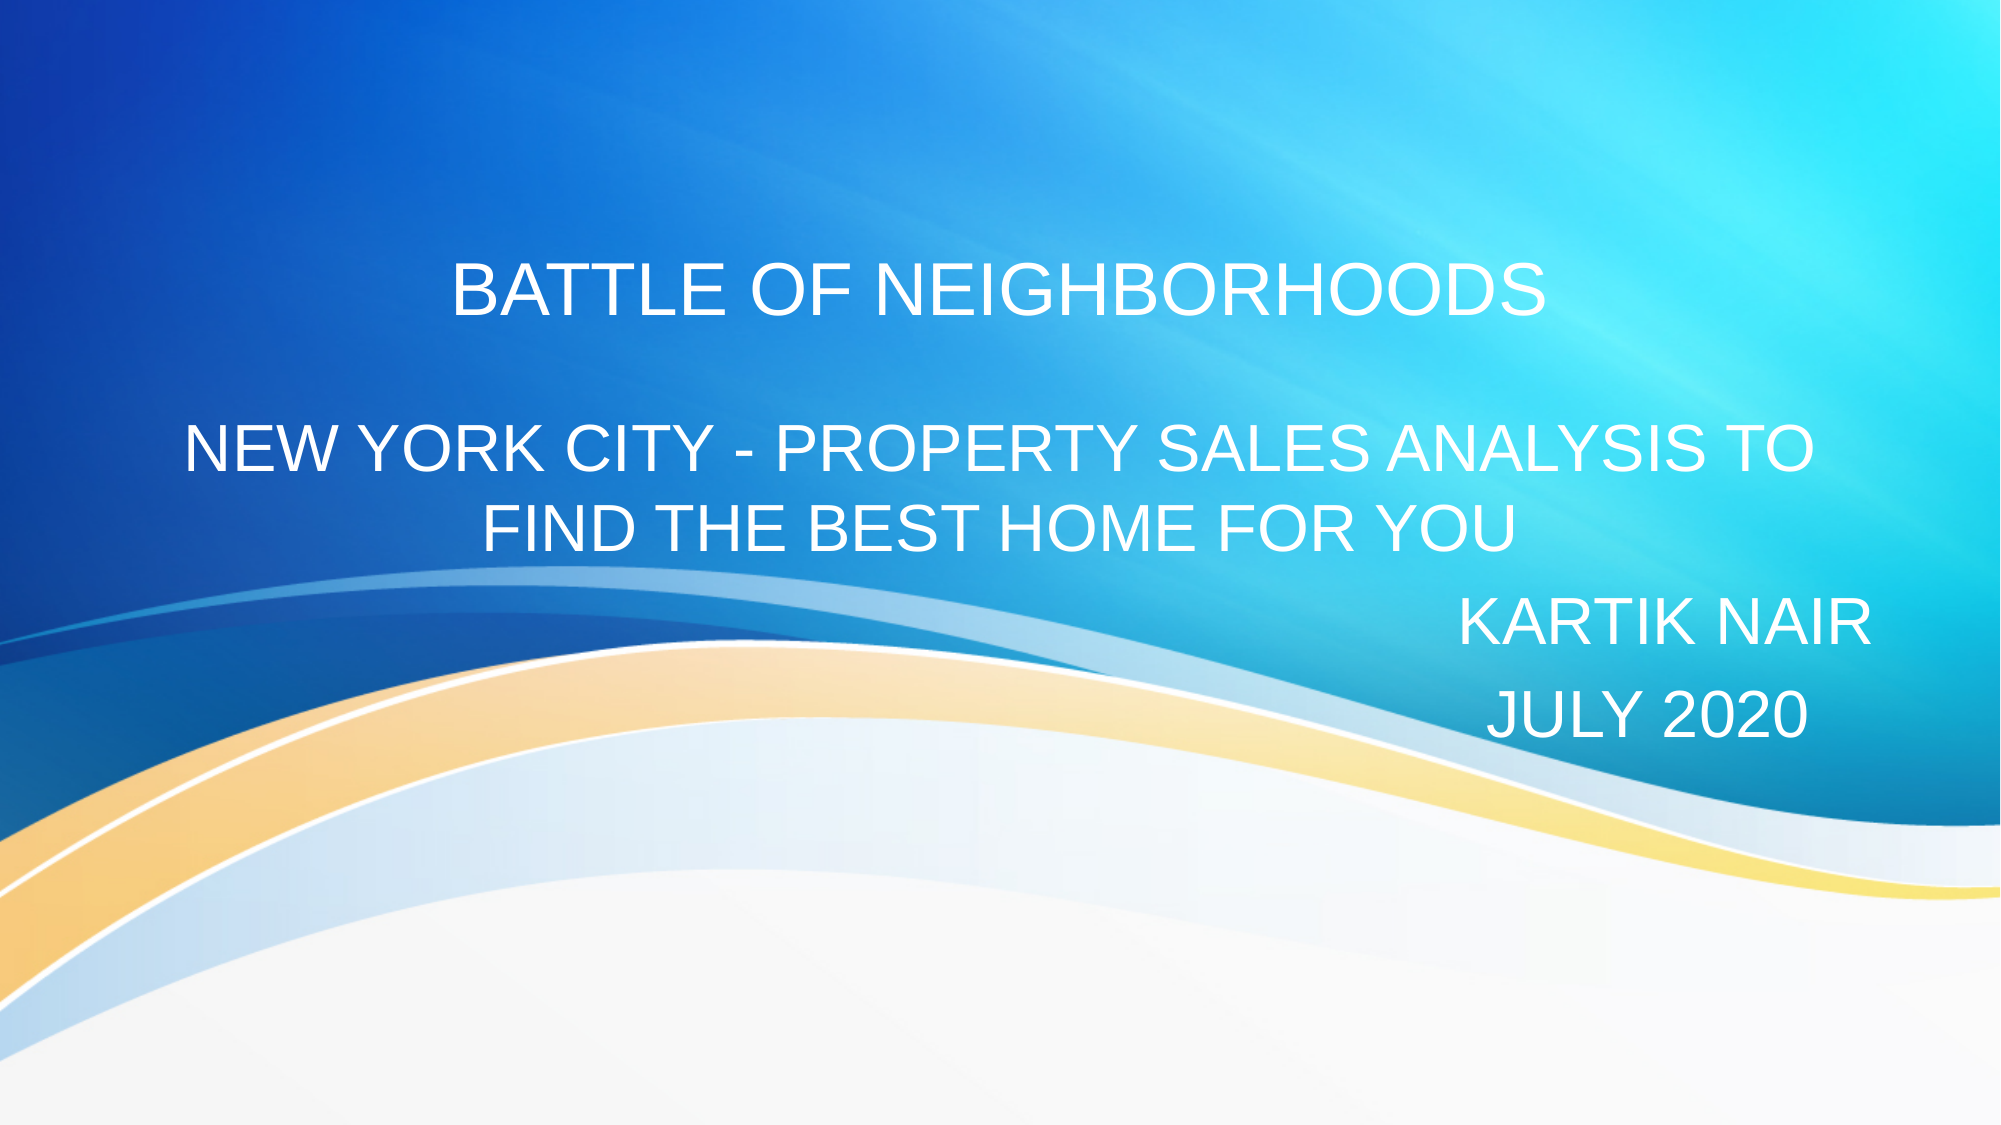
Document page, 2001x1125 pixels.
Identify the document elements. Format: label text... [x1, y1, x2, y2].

title BATTLE OF NEIGHBORHOODS [102, 196, 1898, 375]
picture [0, 0, 2001, 1125]
subtitle NEW YORK CITY - PROPERTY SALES ANALYSIS TO FIND THE BEST HOME FOR YOU KARTIK NAIR JULY 2020 [102, 397, 1900, 983]
